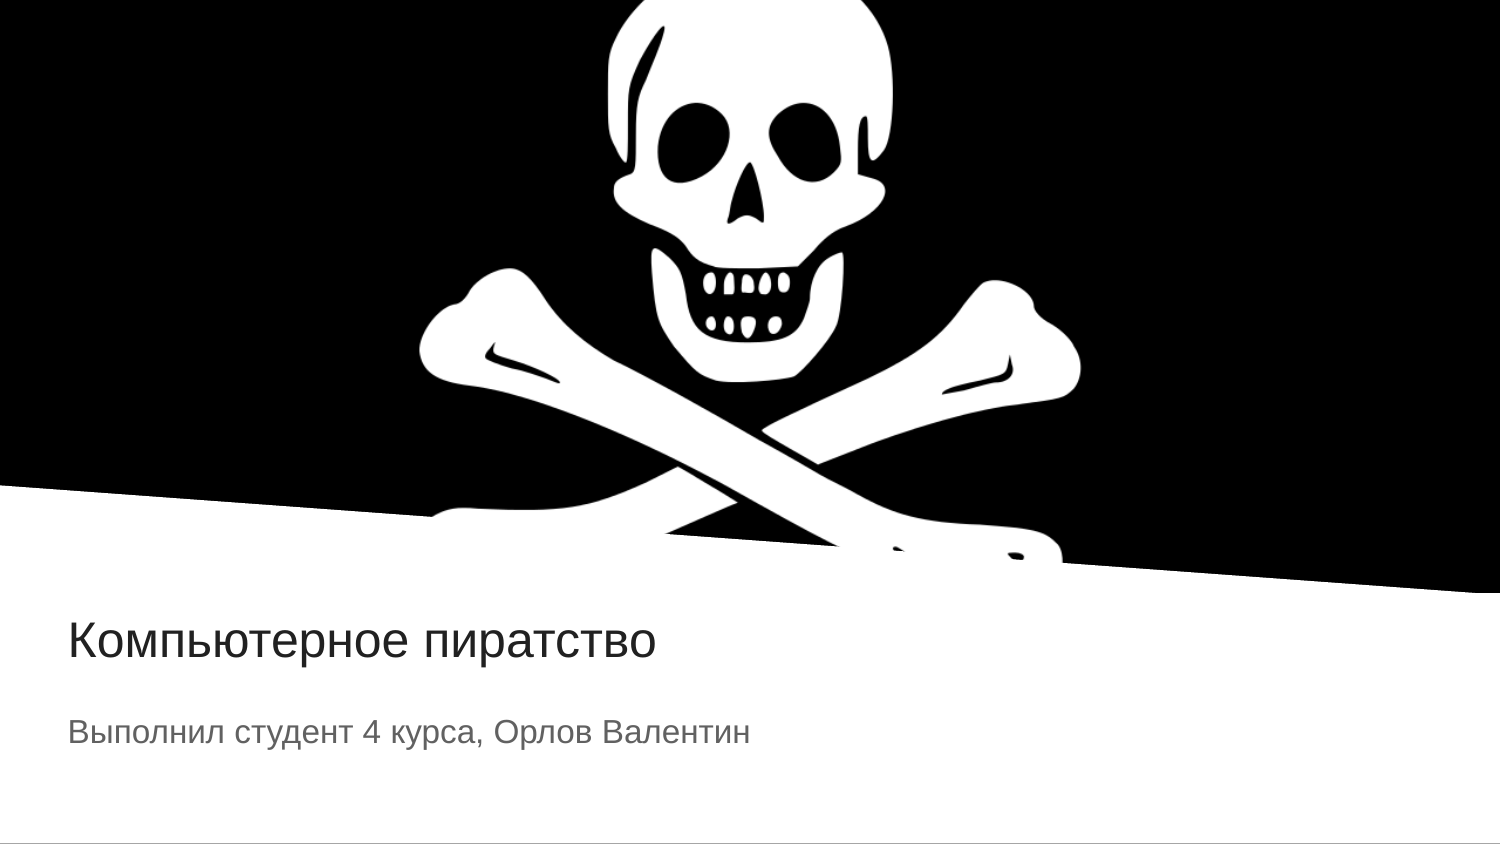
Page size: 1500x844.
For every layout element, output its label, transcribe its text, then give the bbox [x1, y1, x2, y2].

text_box [0, 601, 1500, 844]
picture [0, 0, 1500, 594]
title Компьютерное пиратство [52, 602, 1191, 683]
subtitle Выполнил студент 4 курса, Орлов Валентин [52, 695, 1016, 755]
